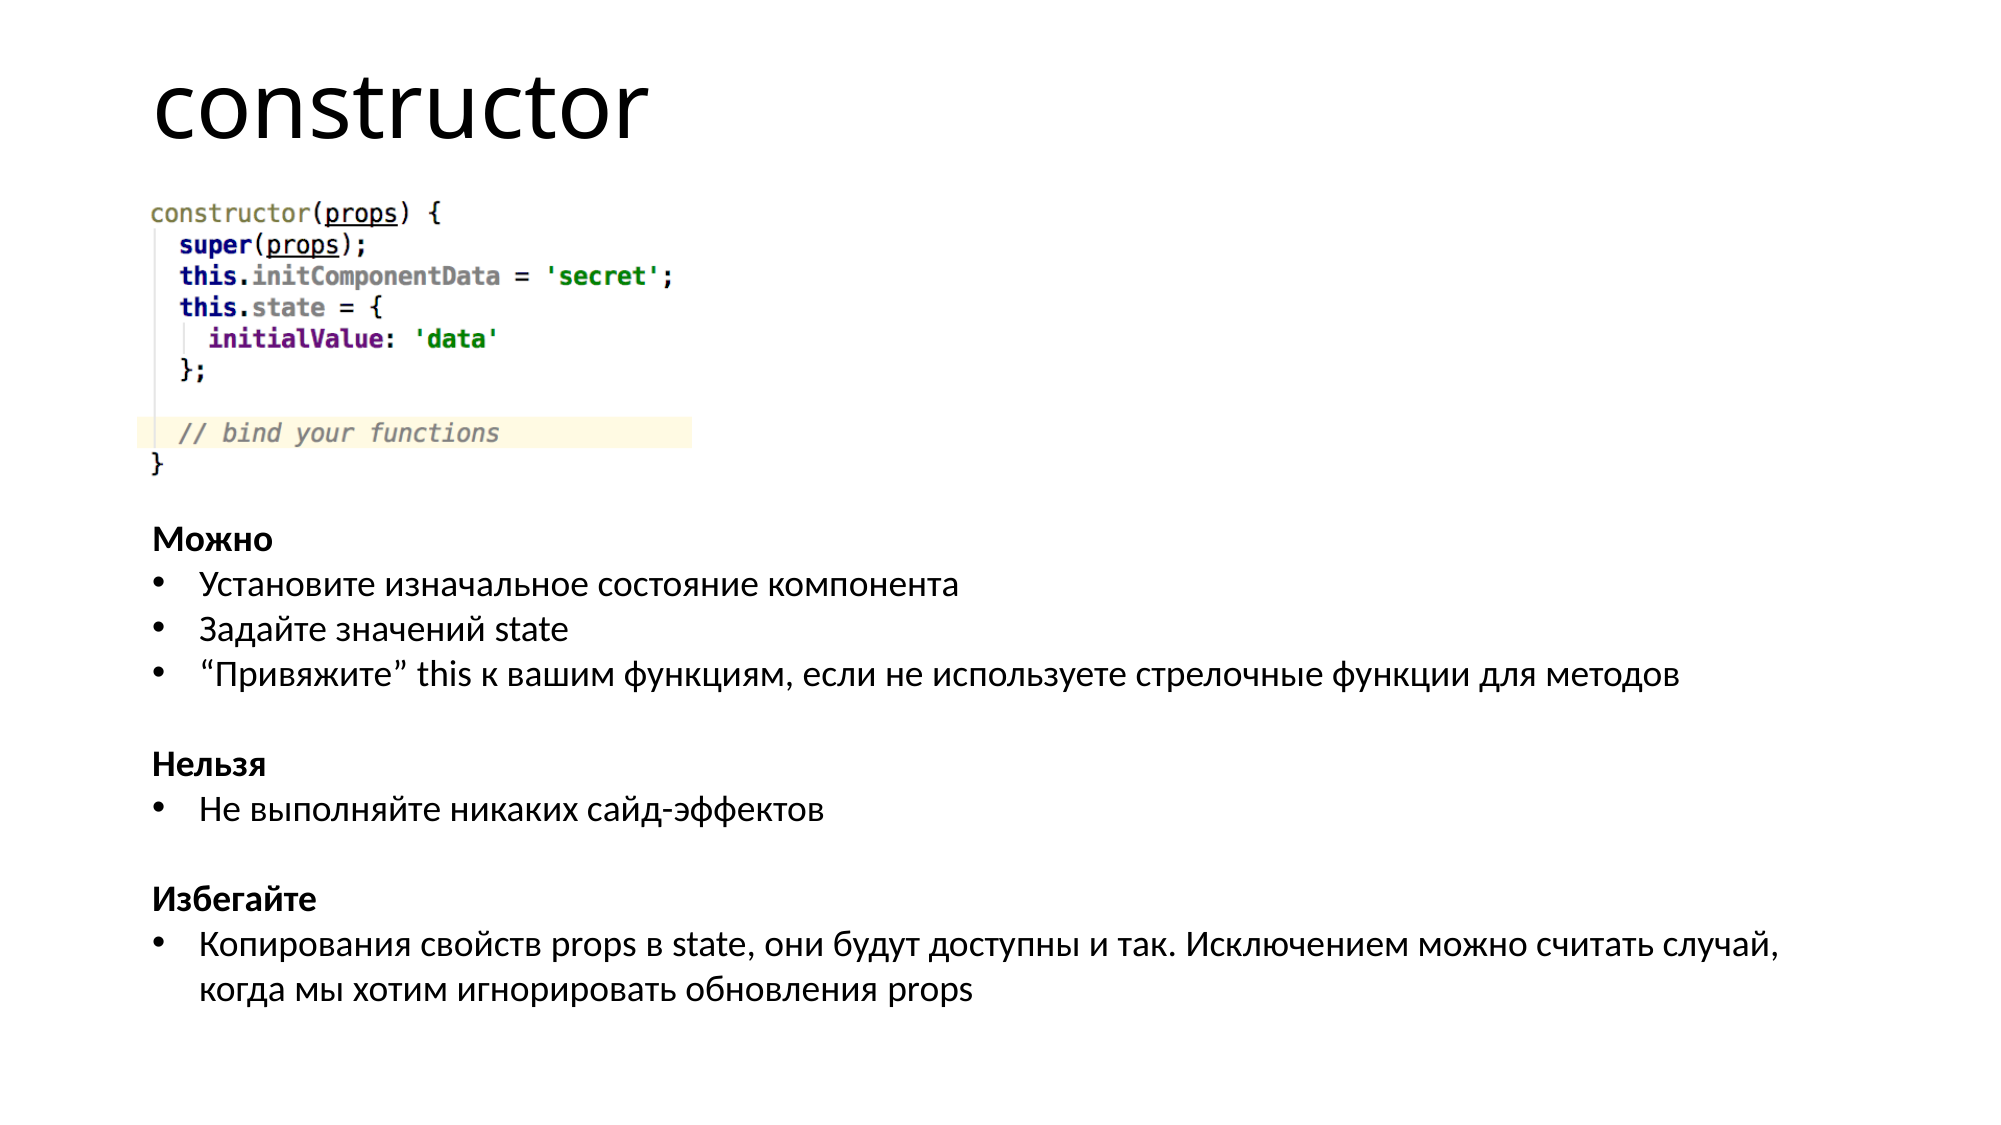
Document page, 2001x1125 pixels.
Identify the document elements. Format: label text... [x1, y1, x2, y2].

title constructor [137, 0, 1863, 218]
text_box Можно Установите изначальное состояние компонента Задайте значений state “Привяжите” this к вашим функциям, если не используете стрелочные функции для методов Нельзя Не выполняйте никаких сайд-эффектов Избегайте Копирования свойств props в state, они будут доступны и так. Исключением можно считать случай, когда мы хотим игнорировать обновления props [137, 506, 1863, 1062]
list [137, 197, 692, 490]
